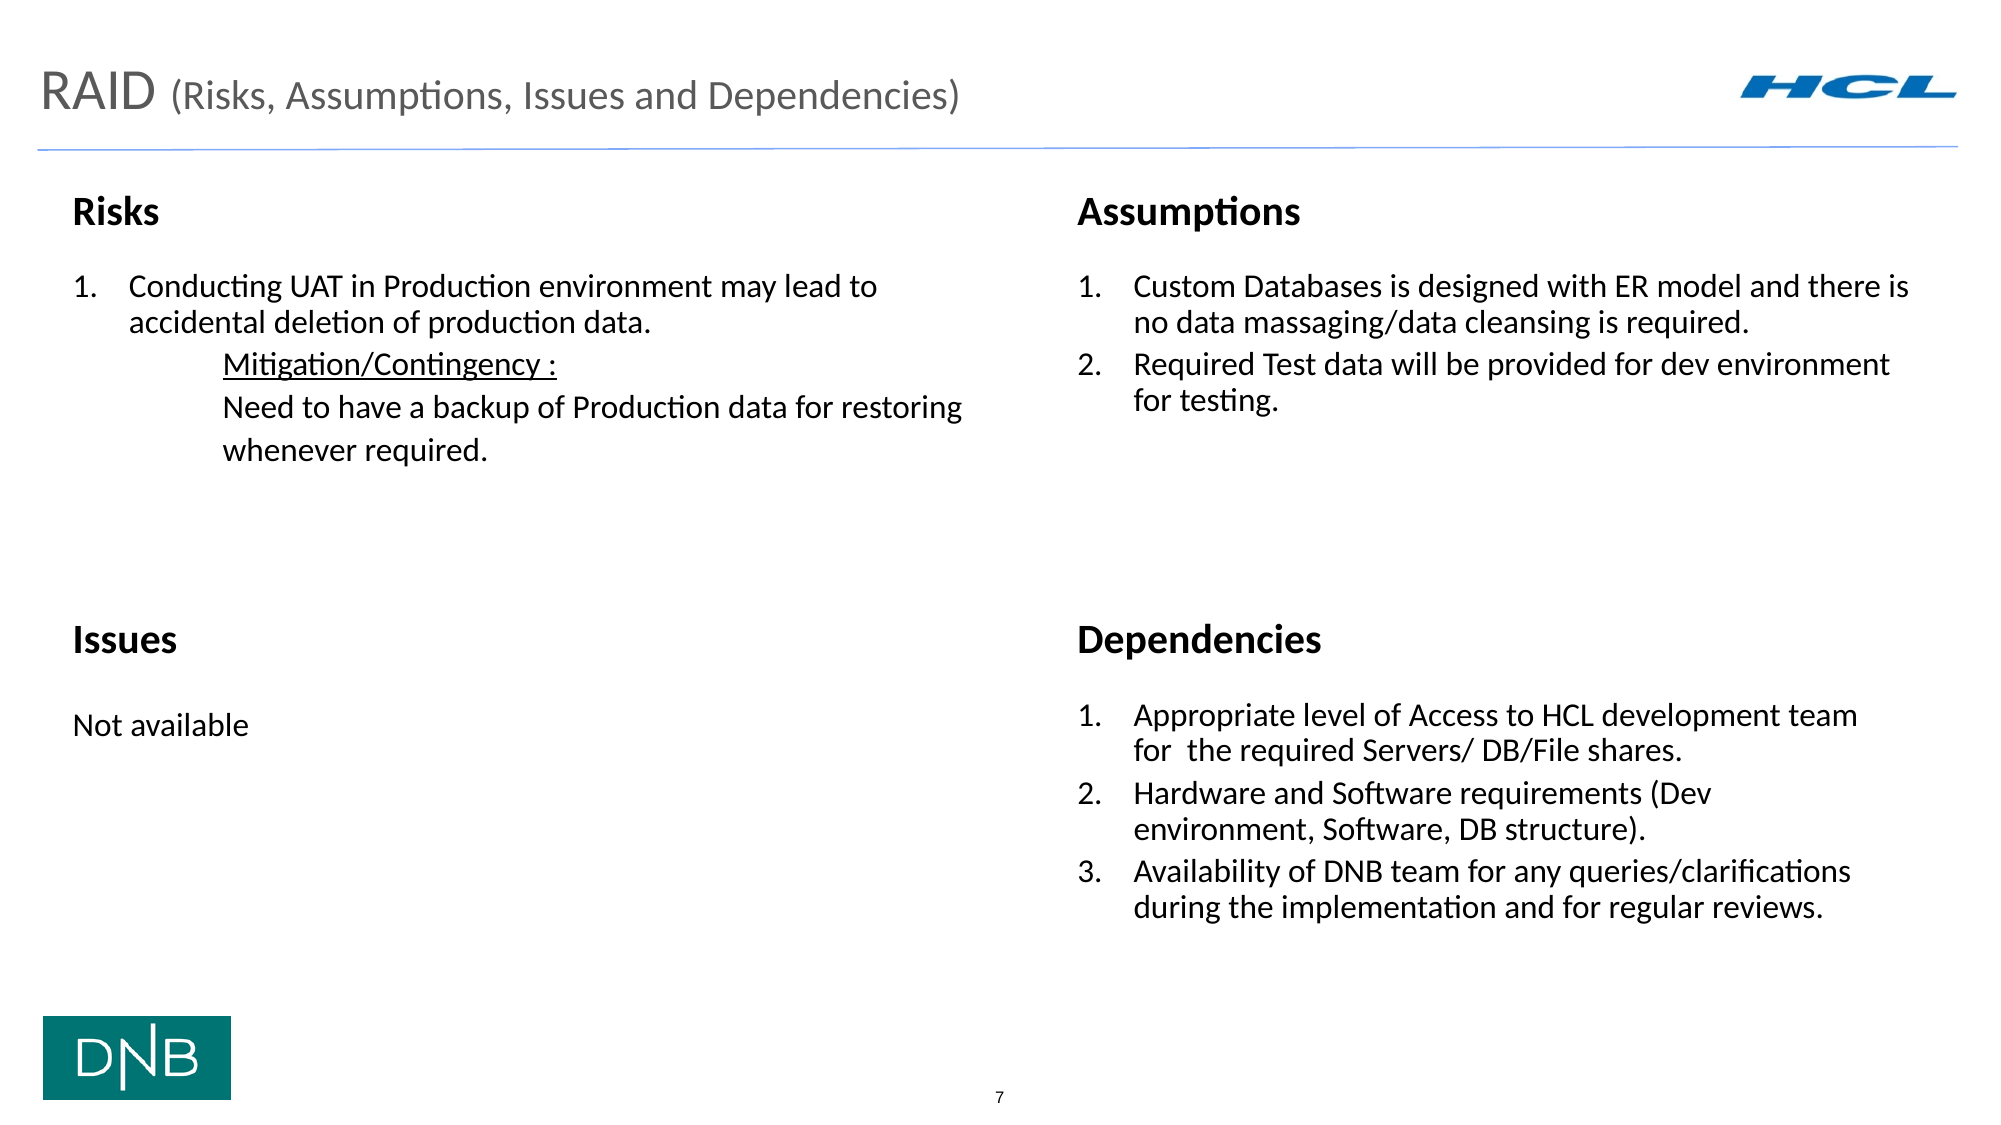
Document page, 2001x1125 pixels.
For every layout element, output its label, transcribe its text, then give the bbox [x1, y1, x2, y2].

title RAID (Risks, Assumptions, Issues and Dependencies) [33, 24, 1450, 148]
text_box Issues Not available [57, 604, 579, 751]
picture [1737, 73, 1959, 102]
text_box Assumptions Custom Databases is designed with ER model and there is no data massaging/data cleansing is required. Required Test data will be provided for dev environment for testing. [1062, 176, 1944, 427]
picture [43, 1016, 231, 1100]
text_box Risks Conducting UAT in Production environment may lead to accidental deletion of production data. Mitigation/Contingency : Need to have a backup of Production data for restoring whenever required. [57, 176, 1000, 476]
text_box Dependencies Appropriate level of Access to HCL development team for the required Servers/ DB/File shares. Hardware and Software requirements (Dev environment, Software, DB structure). Availability of DNB team for any queries/clarifications during the implementation and for regular reviews. [1062, 604, 1875, 934]
